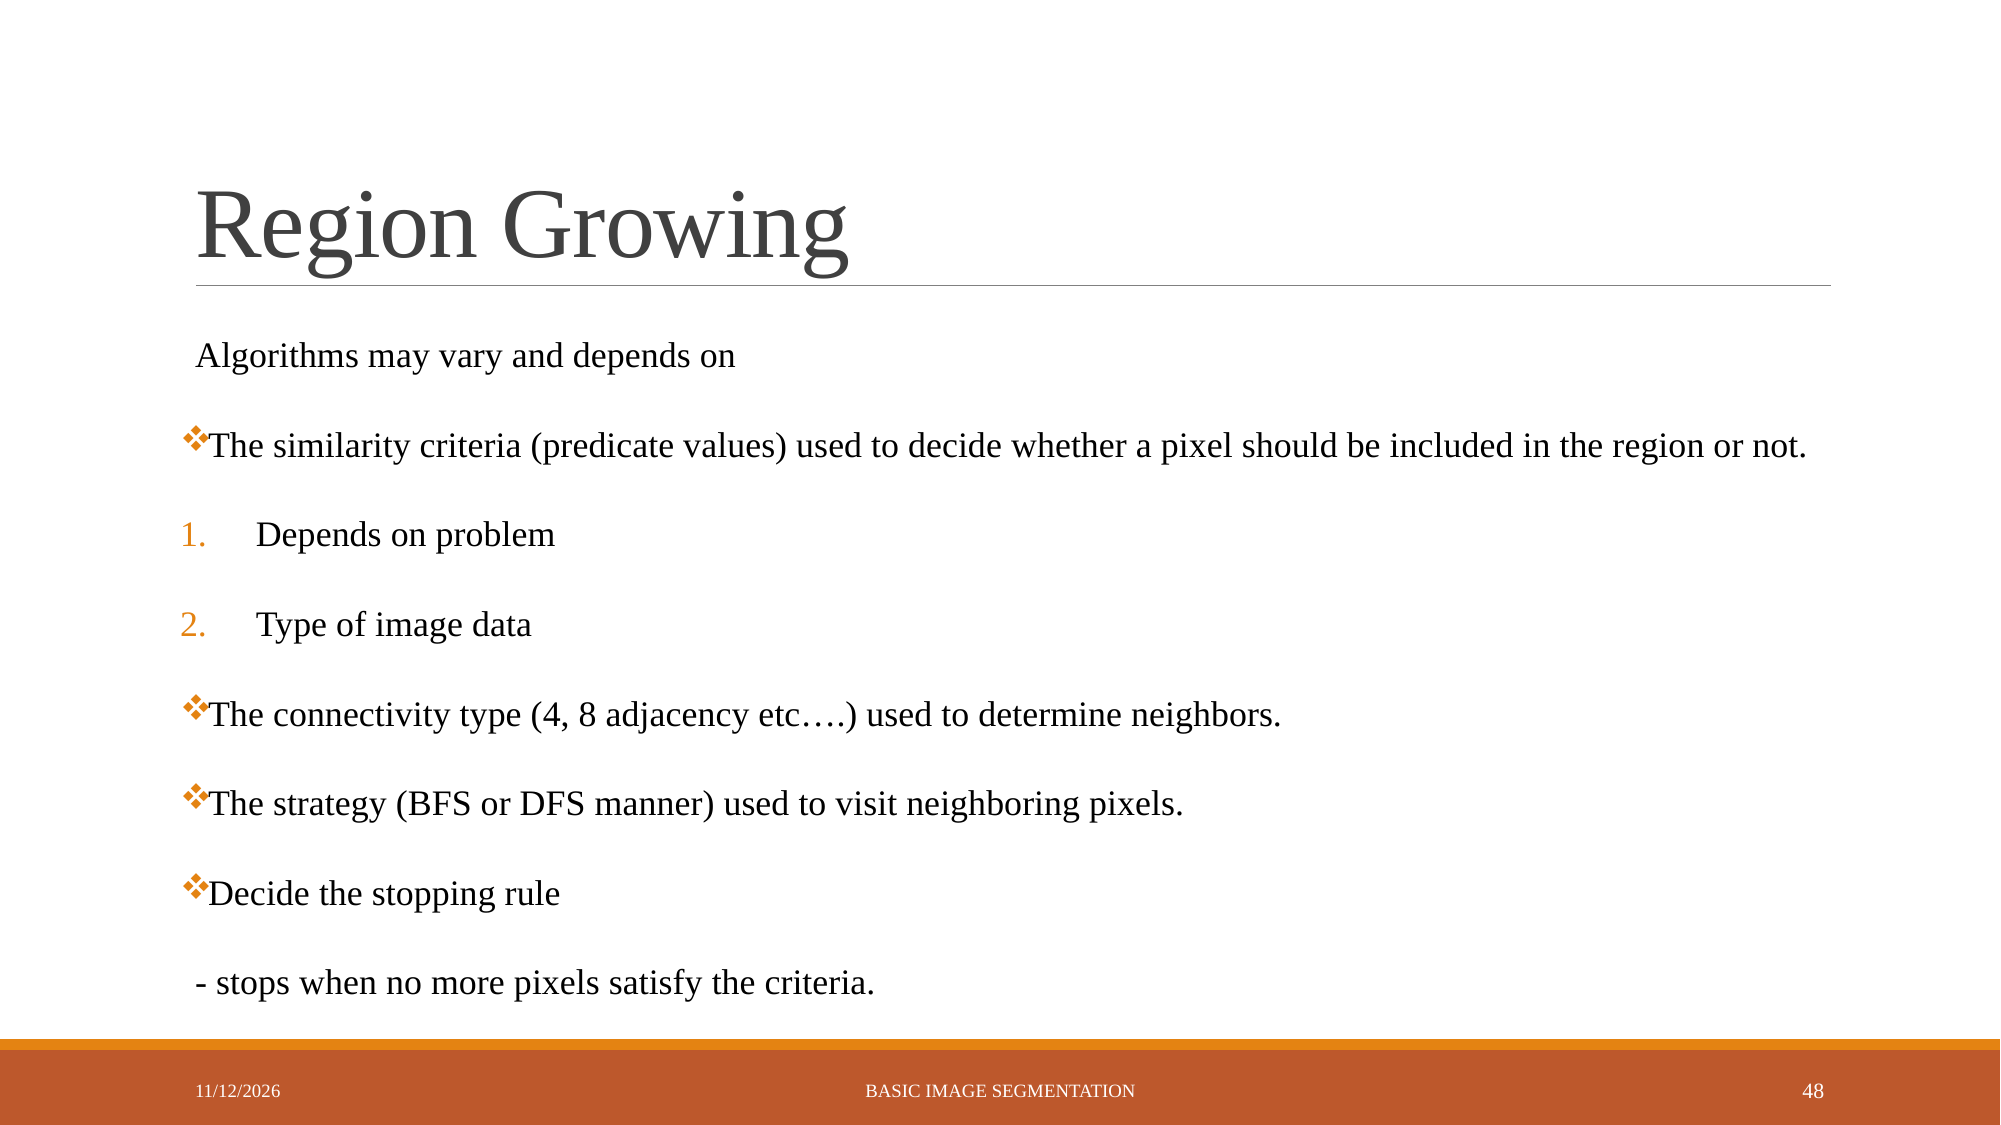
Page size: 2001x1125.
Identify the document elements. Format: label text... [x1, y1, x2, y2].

list Algorithms may vary and depends on The similarity criteria (predicate values) used to decide whether a pixel should be included in the region or not. Depends on problem Type of image data The connectivity type (4, 8 adjacency etc….) used to determine neighbors. The strategy (BFS or DFS manner) used to visit neighboring pixels. Decide the stopping rule - stops when no more pixels satisfy the criteria. [180, 302, 1830, 1018]
footer Basic Image Segmentation [604, 1059, 1396, 1120]
title Region Growing [180, 47, 1830, 285]
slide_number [180, 1059, 586, 1120]
slide_number 48 [1624, 1059, 1840, 1120]
